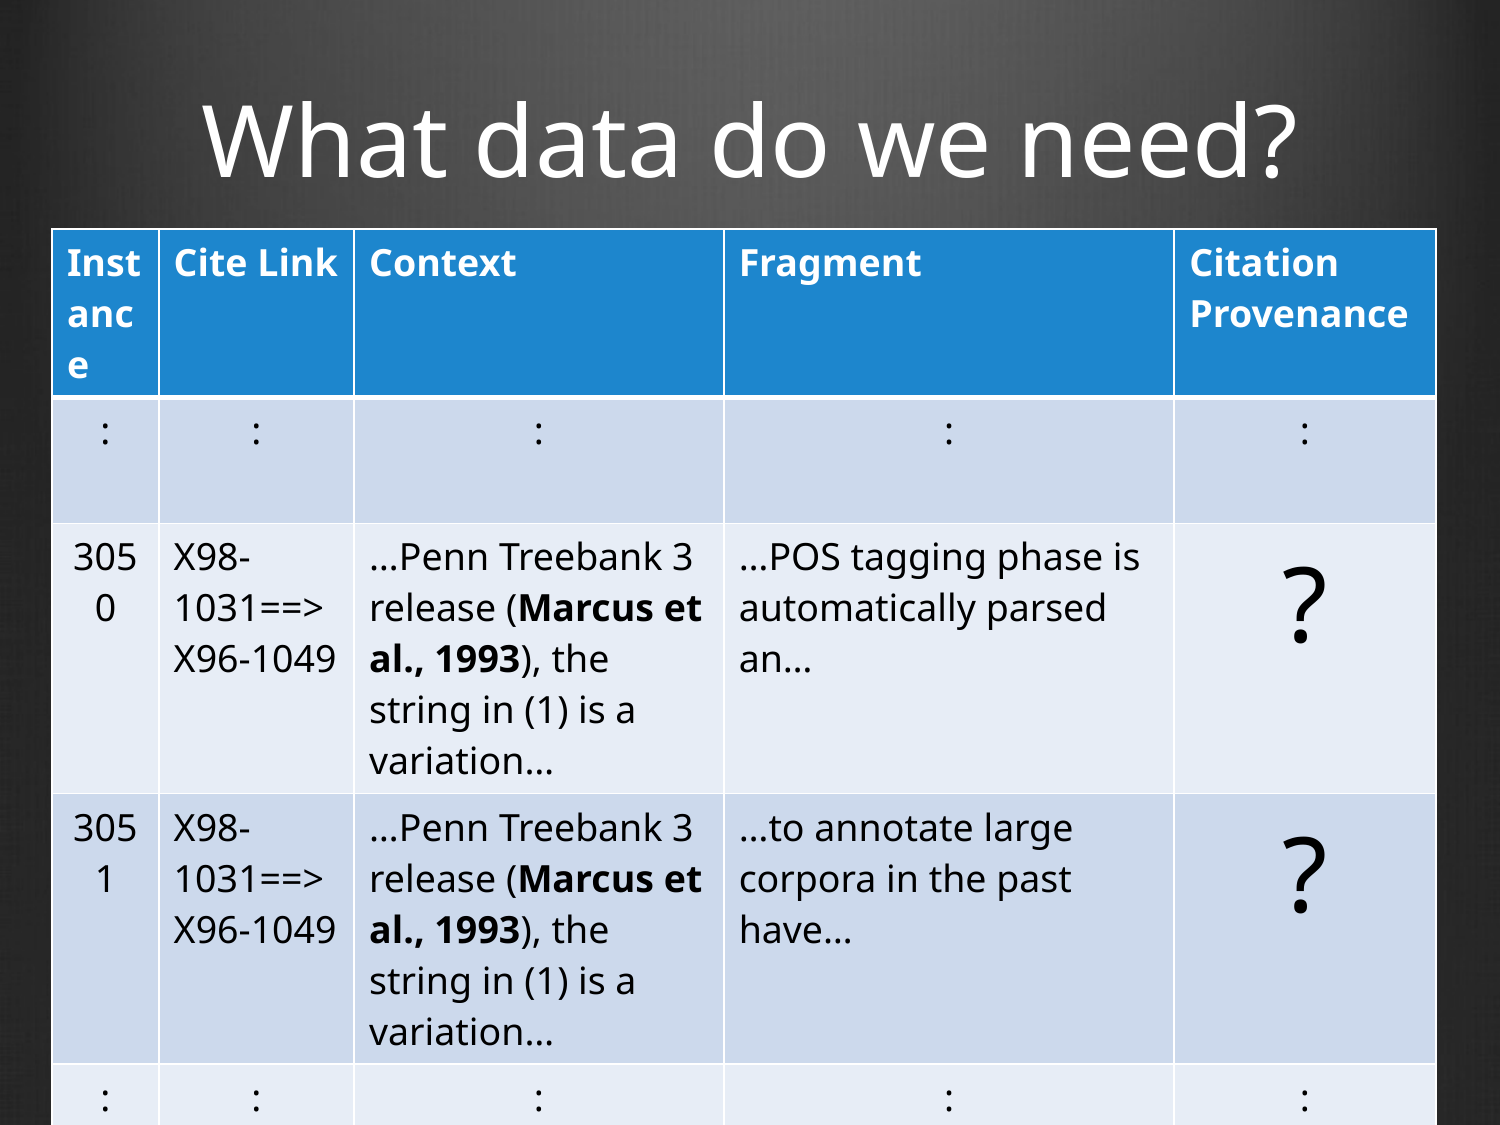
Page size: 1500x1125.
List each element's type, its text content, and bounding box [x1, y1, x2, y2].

table_cell …Penn Treebank 3 release (Marcus et al., 1993), the string in (1) is a variation… [355, 524, 723, 793]
table_header Instance [53, 230, 158, 395]
table_cell : [1175, 1065, 1435, 1125]
table_cell …Penn Treebank 3 release (Marcus et al., 1993), the string in (1) is a variation… [355, 794, 723, 1063]
table_cell X98-1031==> X96-1049 [160, 524, 353, 793]
table_cell 3051 [53, 794, 158, 1063]
table_header Citation Provenance [1175, 230, 1435, 395]
title What data do we need? [112, 19, 1388, 228]
table_cell : [725, 400, 1173, 523]
table_cell X98-1031==> X96-1049 [160, 794, 353, 1063]
table_cell : [1175, 400, 1435, 523]
table_cell : [725, 1065, 1173, 1125]
table_cell : [160, 400, 353, 523]
table_header Fragment [725, 230, 1173, 395]
table_cell : [53, 400, 158, 523]
table_cell : [355, 1065, 723, 1125]
table_cell …to annotate large corpora in the past have… [725, 794, 1173, 1063]
table_cell : [53, 1065, 158, 1125]
table_header Context [355, 230, 723, 395]
table_cell 3050 [53, 524, 158, 793]
table_cell ? [1175, 794, 1435, 1063]
table_cell : [160, 1065, 353, 1125]
table_header Cite Link [160, 230, 353, 395]
table_cell …POS tagging phase is automatically parsed an… [725, 524, 1173, 793]
table_cell : [355, 400, 723, 523]
table_cell ? [1175, 524, 1435, 793]
